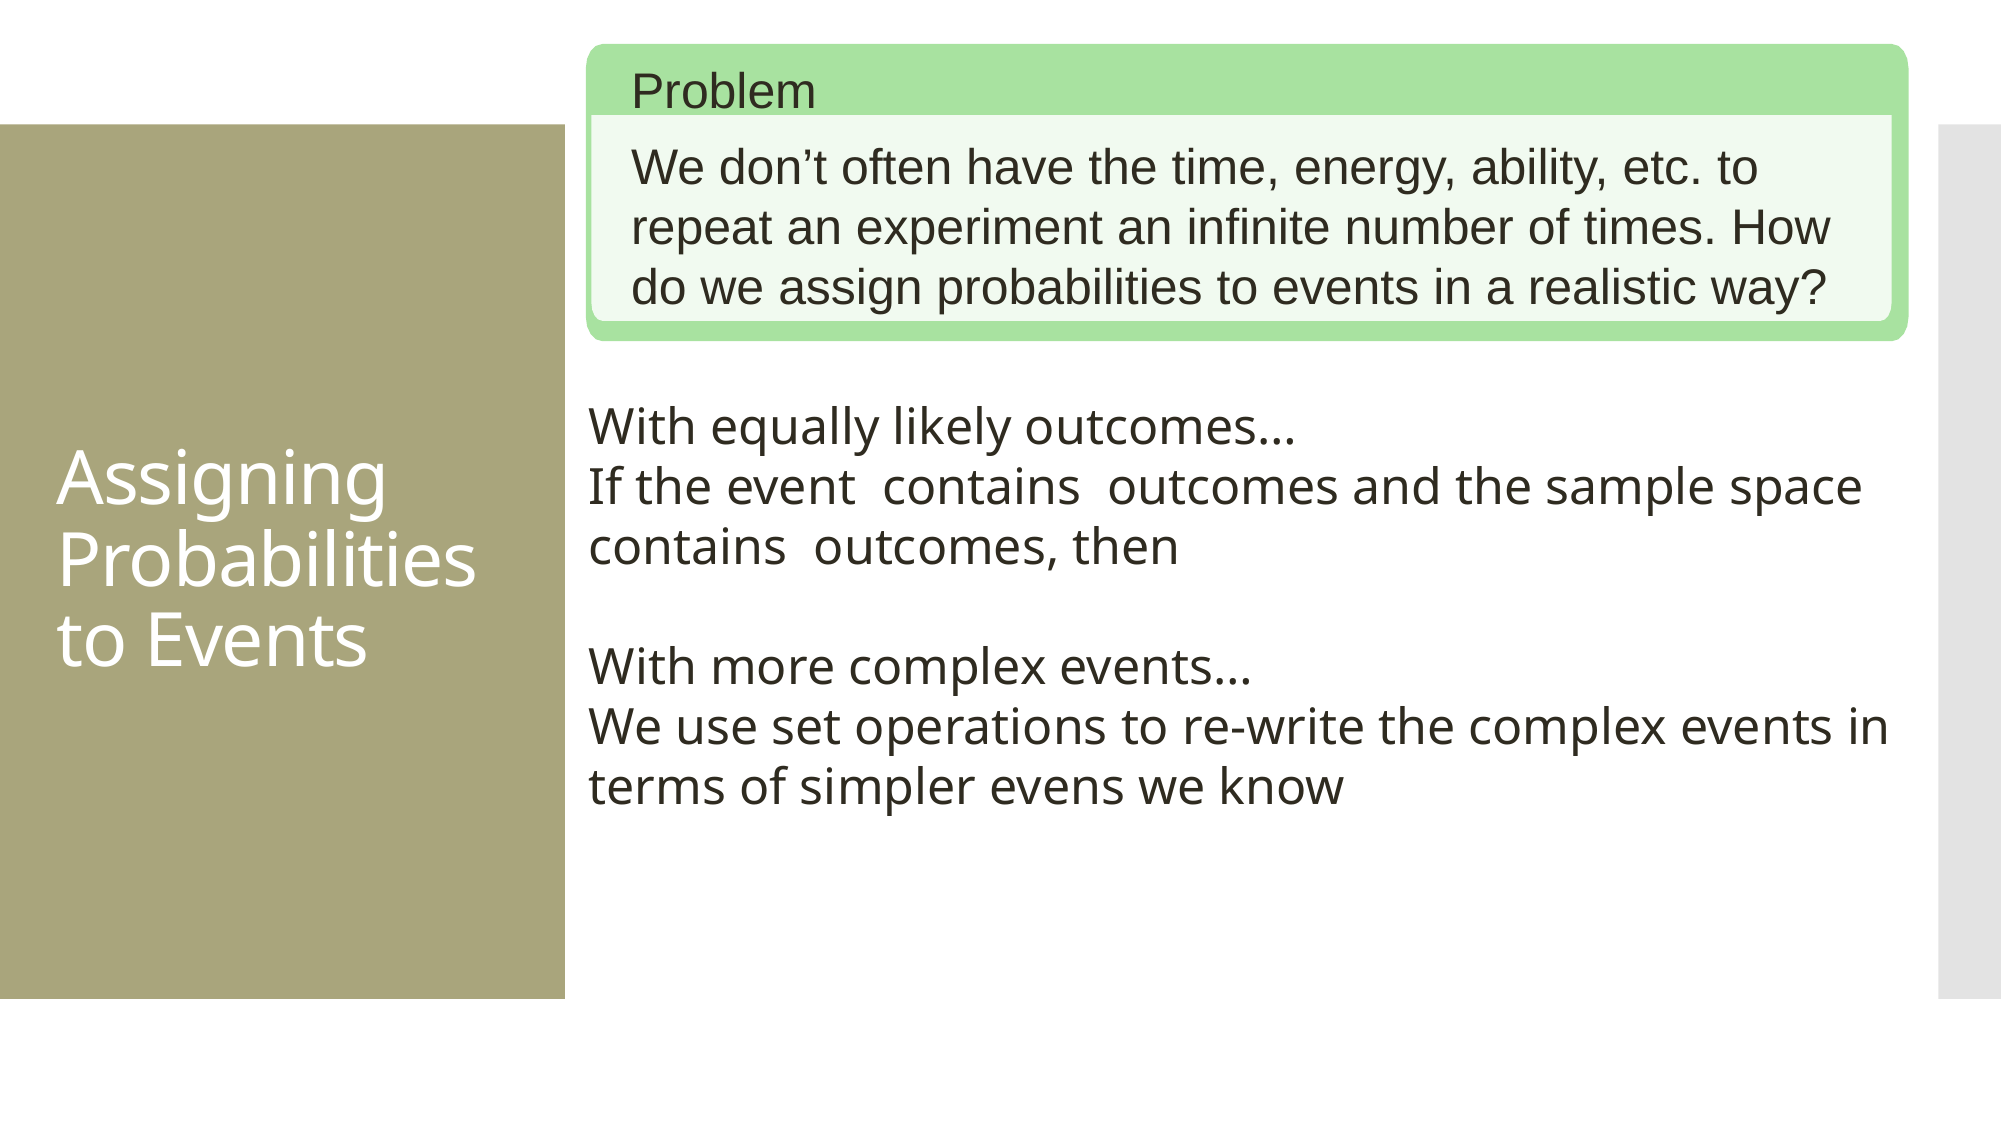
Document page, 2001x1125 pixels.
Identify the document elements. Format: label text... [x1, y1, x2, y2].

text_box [585, 43, 1909, 342]
title Assigning Probabilities to Events [41, 184, 525, 940]
